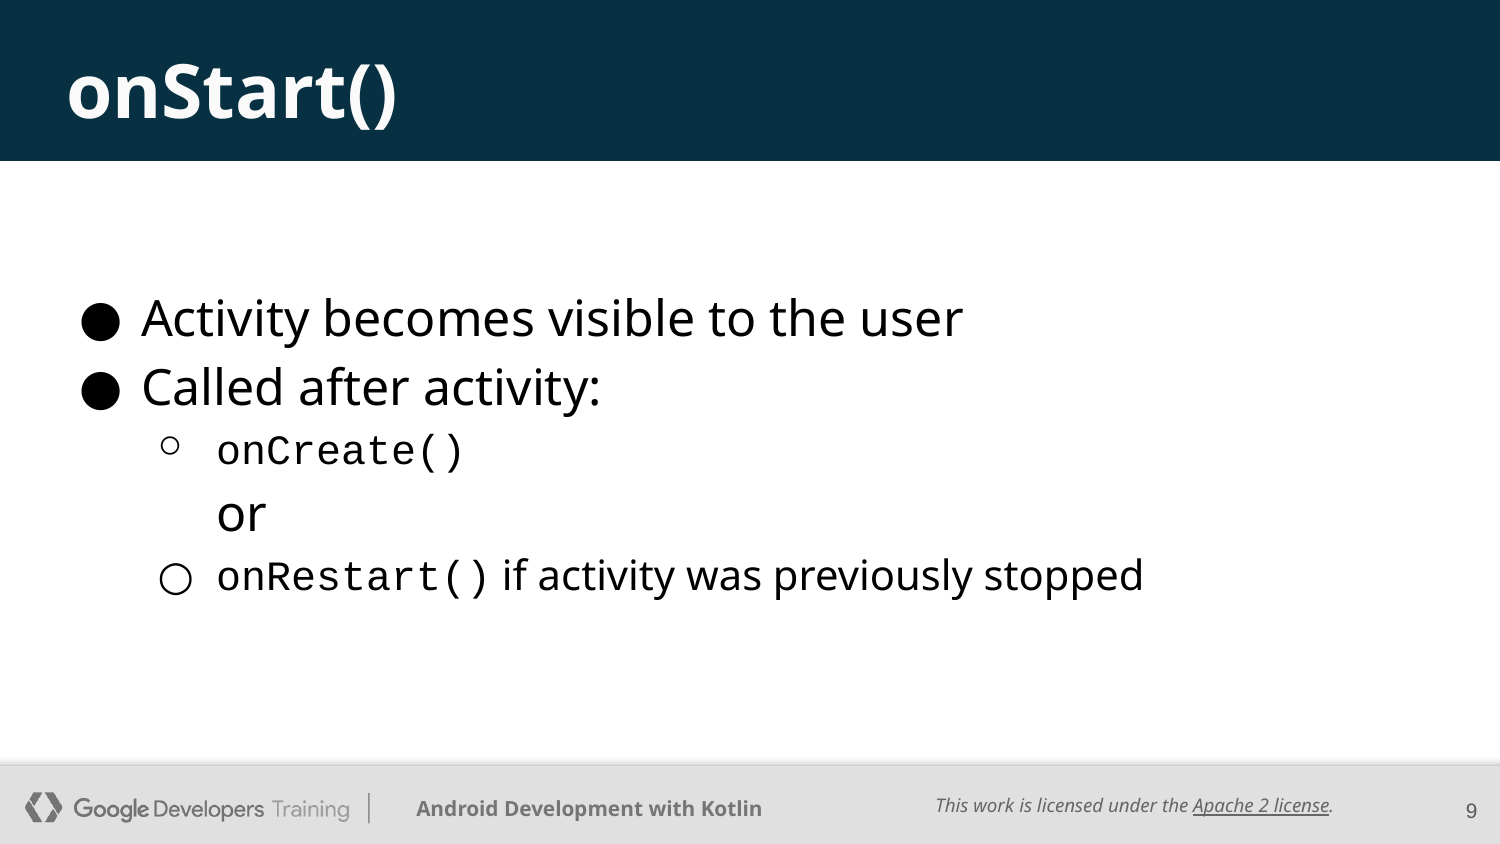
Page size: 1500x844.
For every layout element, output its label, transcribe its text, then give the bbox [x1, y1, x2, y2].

slide_number ‹#› [1402, 777, 1493, 842]
picture [0, 161, 1500, 844]
list Activity becomes visible to the user Called after activity: onCreate() or onRestart() if activity was previously stopped [51, 261, 1449, 627]
title onStart() [51, 28, 1449, 122]
